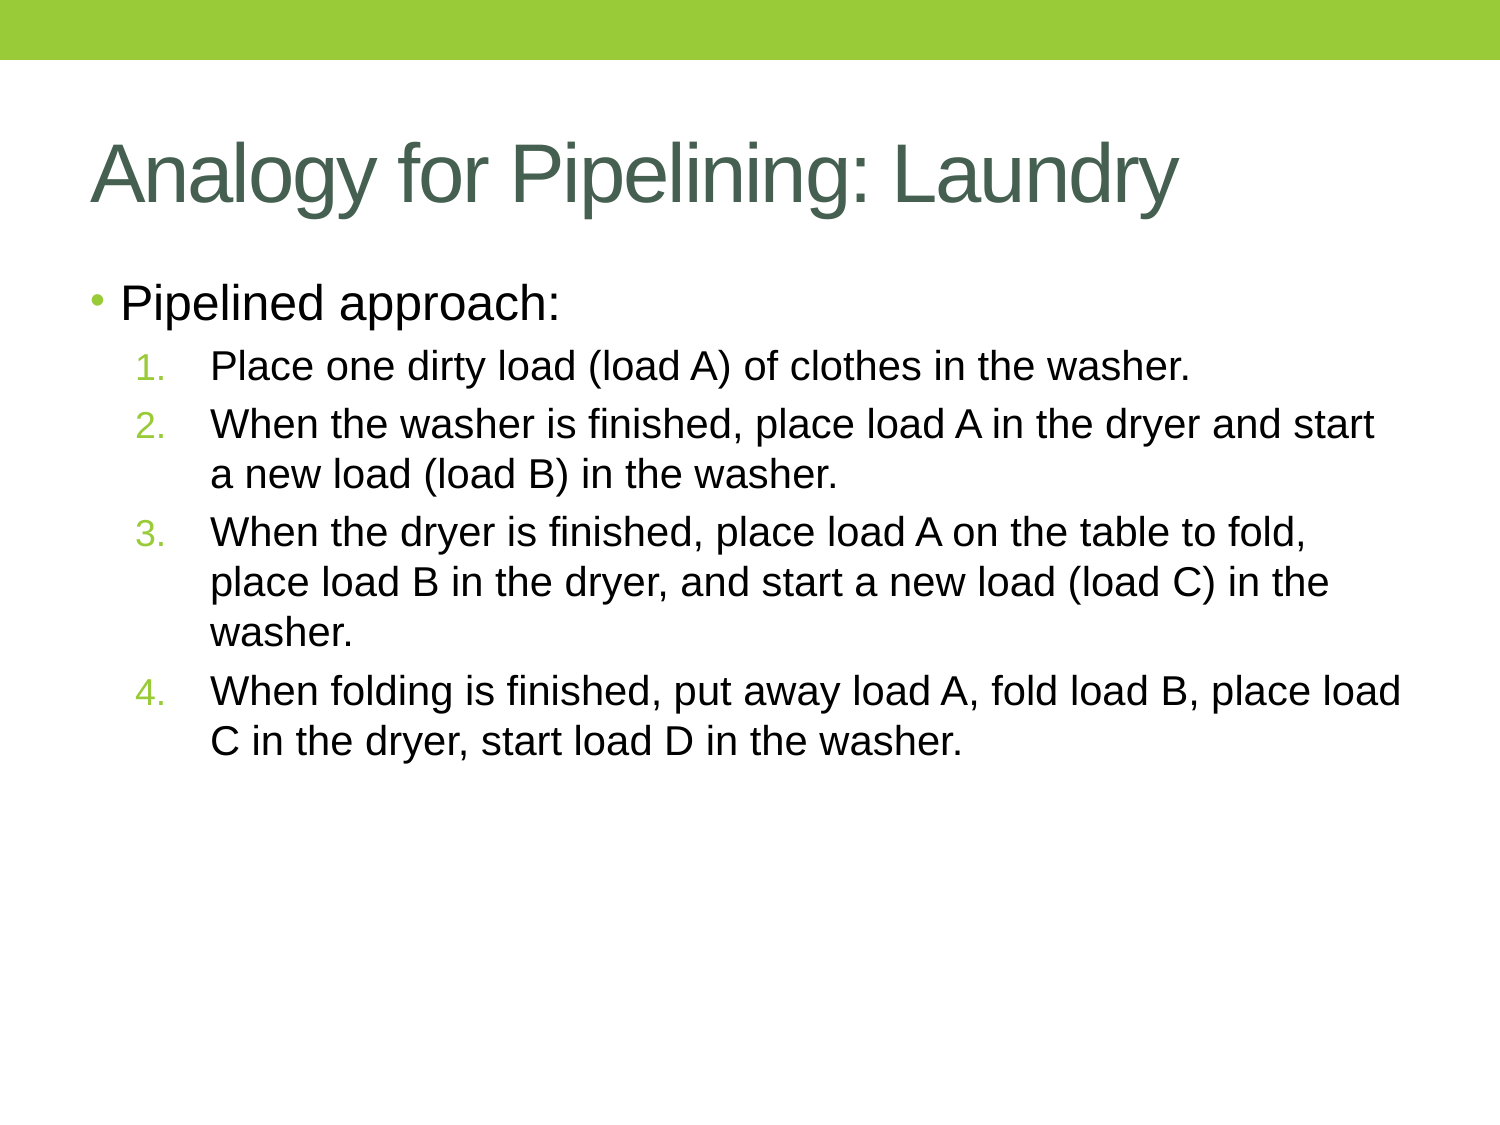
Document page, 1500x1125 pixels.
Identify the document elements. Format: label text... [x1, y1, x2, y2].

list Pipelined approach: Place one dirty load (load A) of clothes in the washer. When the washer is finished, place load A in the dryer and start a new load (load B) in the washer. When the dryer is finished, place load A on the table to fold, place load B in the dryer, and start a new load (load C) in the washer. When folding is finished, put away load A, fold load B, place load C in the dryer, start load D in the washer. [75, 262, 1425, 1063]
title Analogy for Pipelining: Laundry [75, 87, 1425, 250]
